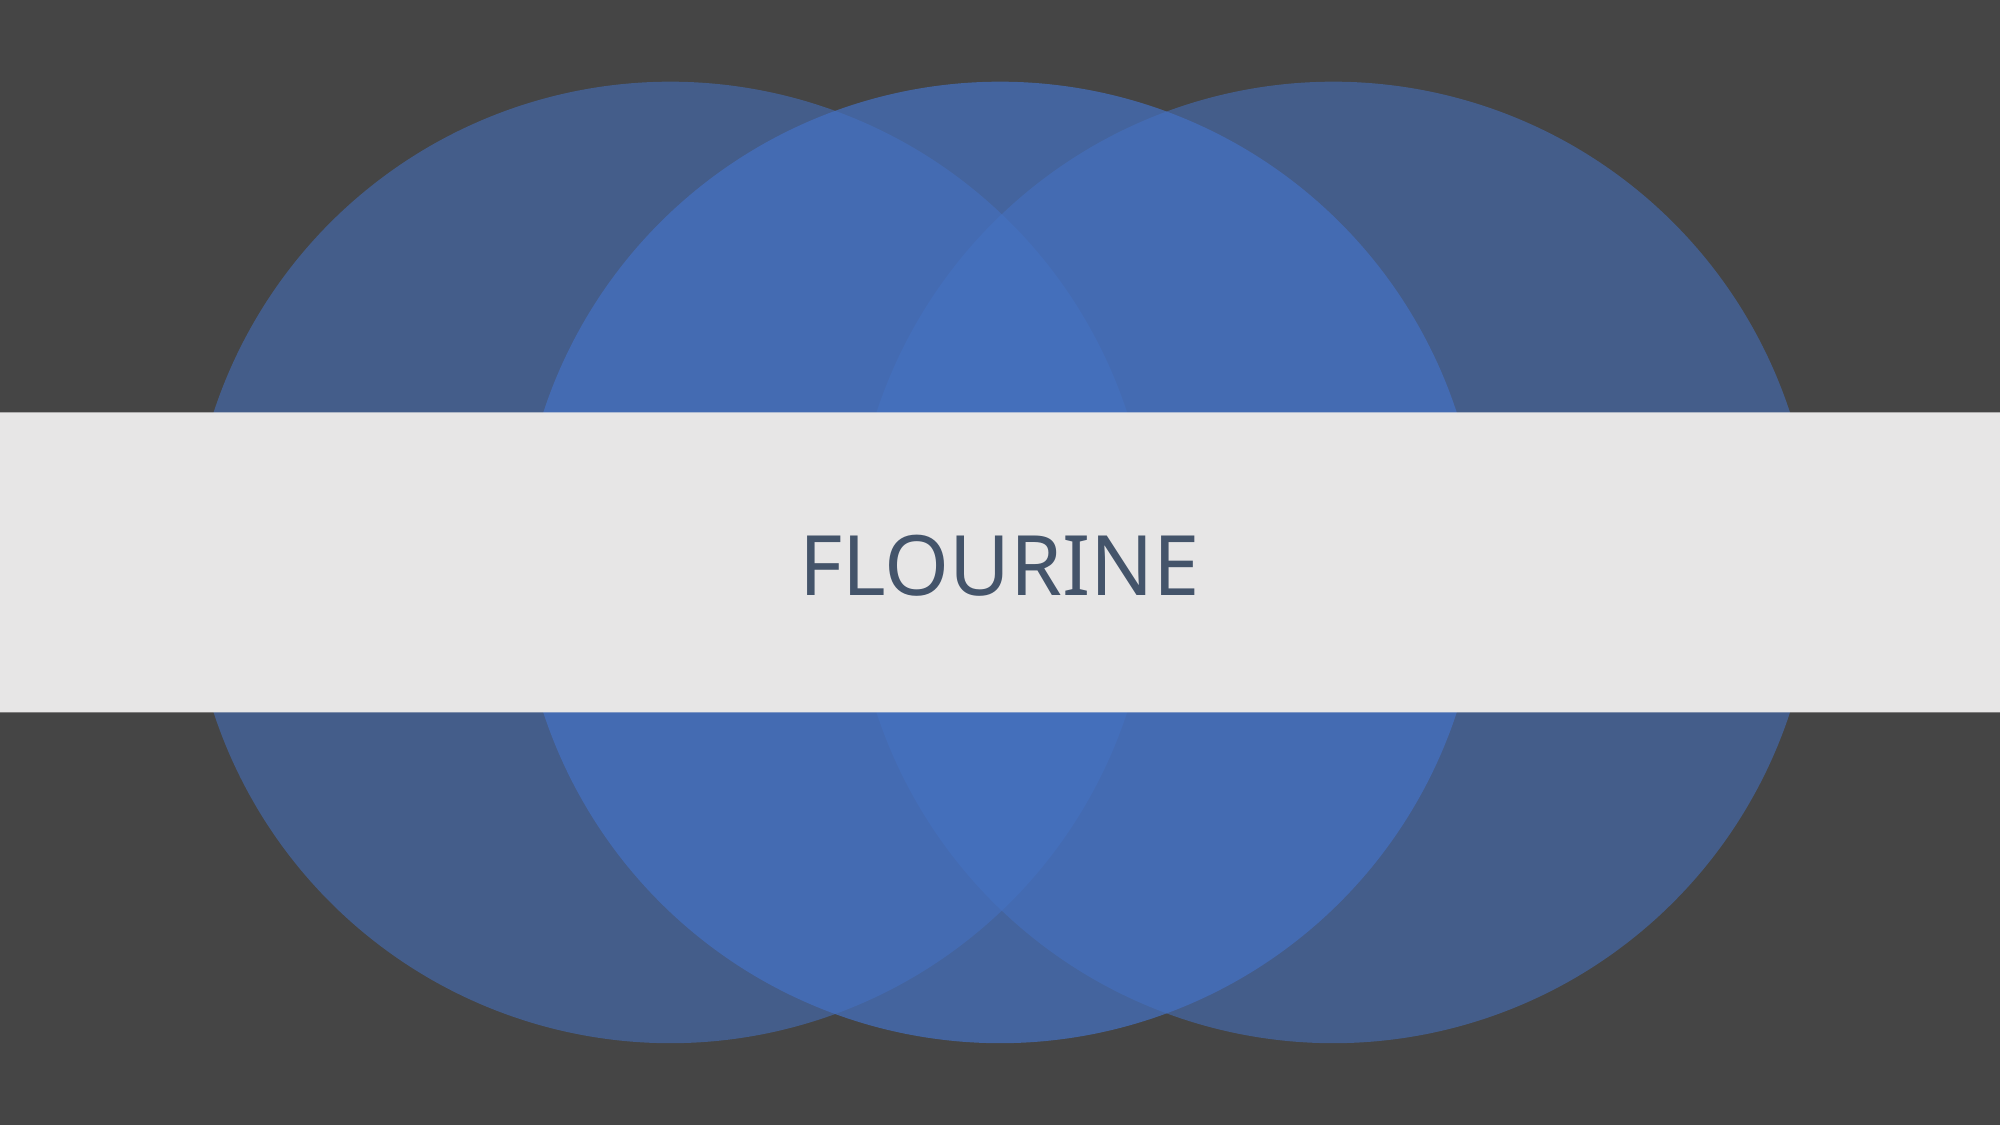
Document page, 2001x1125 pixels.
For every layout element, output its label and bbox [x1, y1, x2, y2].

text_box [0, 411, 189, 713]
text_box [1814, 411, 2000, 713]
text_box [189, 81, 1814, 1044]
